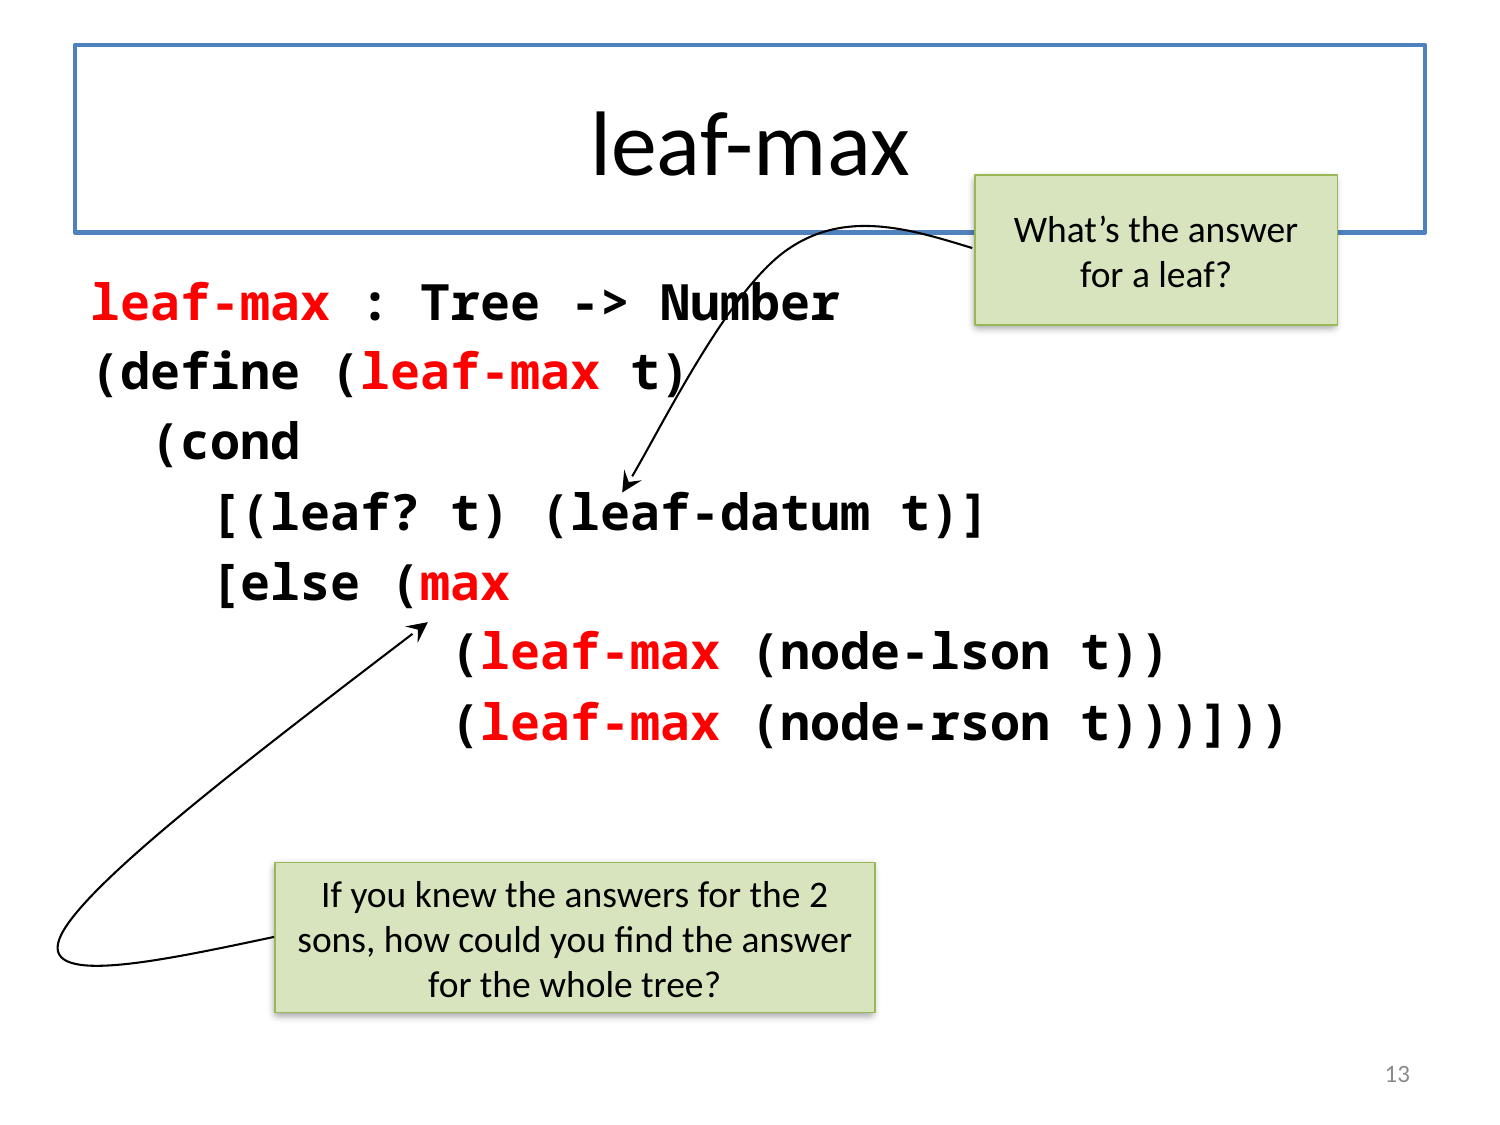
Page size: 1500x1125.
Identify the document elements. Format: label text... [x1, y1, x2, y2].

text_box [621, 174, 1338, 493]
title leaf-max [73, 43, 1427, 235]
slide_number 13 [1074, 1042, 1425, 1103]
list leaf-max : Tree -> Number (define (leaf-max t) (cond [(leaf? t) (leaf-datum t)] [else (max (leaf-max (node-lson t)) (leaf-max (node-rson t)))])) [75, 262, 1425, 1005]
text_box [35, 621, 876, 1013]
